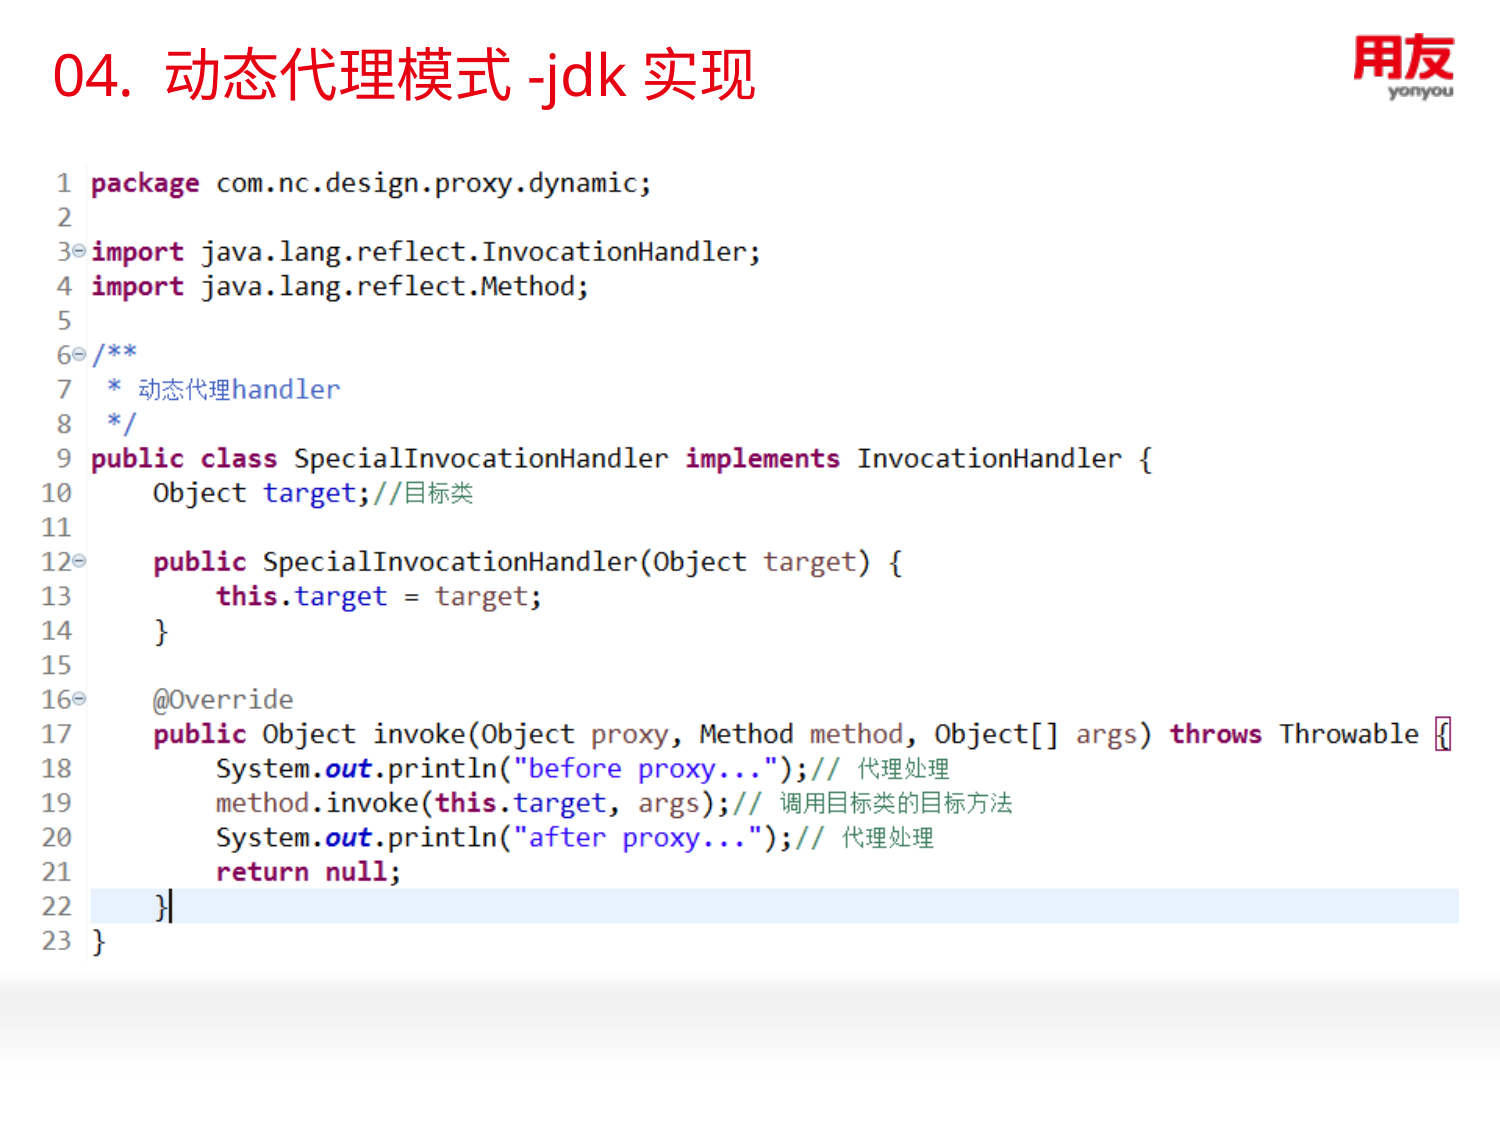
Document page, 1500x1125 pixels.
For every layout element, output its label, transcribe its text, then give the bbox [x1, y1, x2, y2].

title 04. 动态代理模式-jdk实现 [37, 31, 1388, 100]
picture [0, 0, 1500, 1125]
